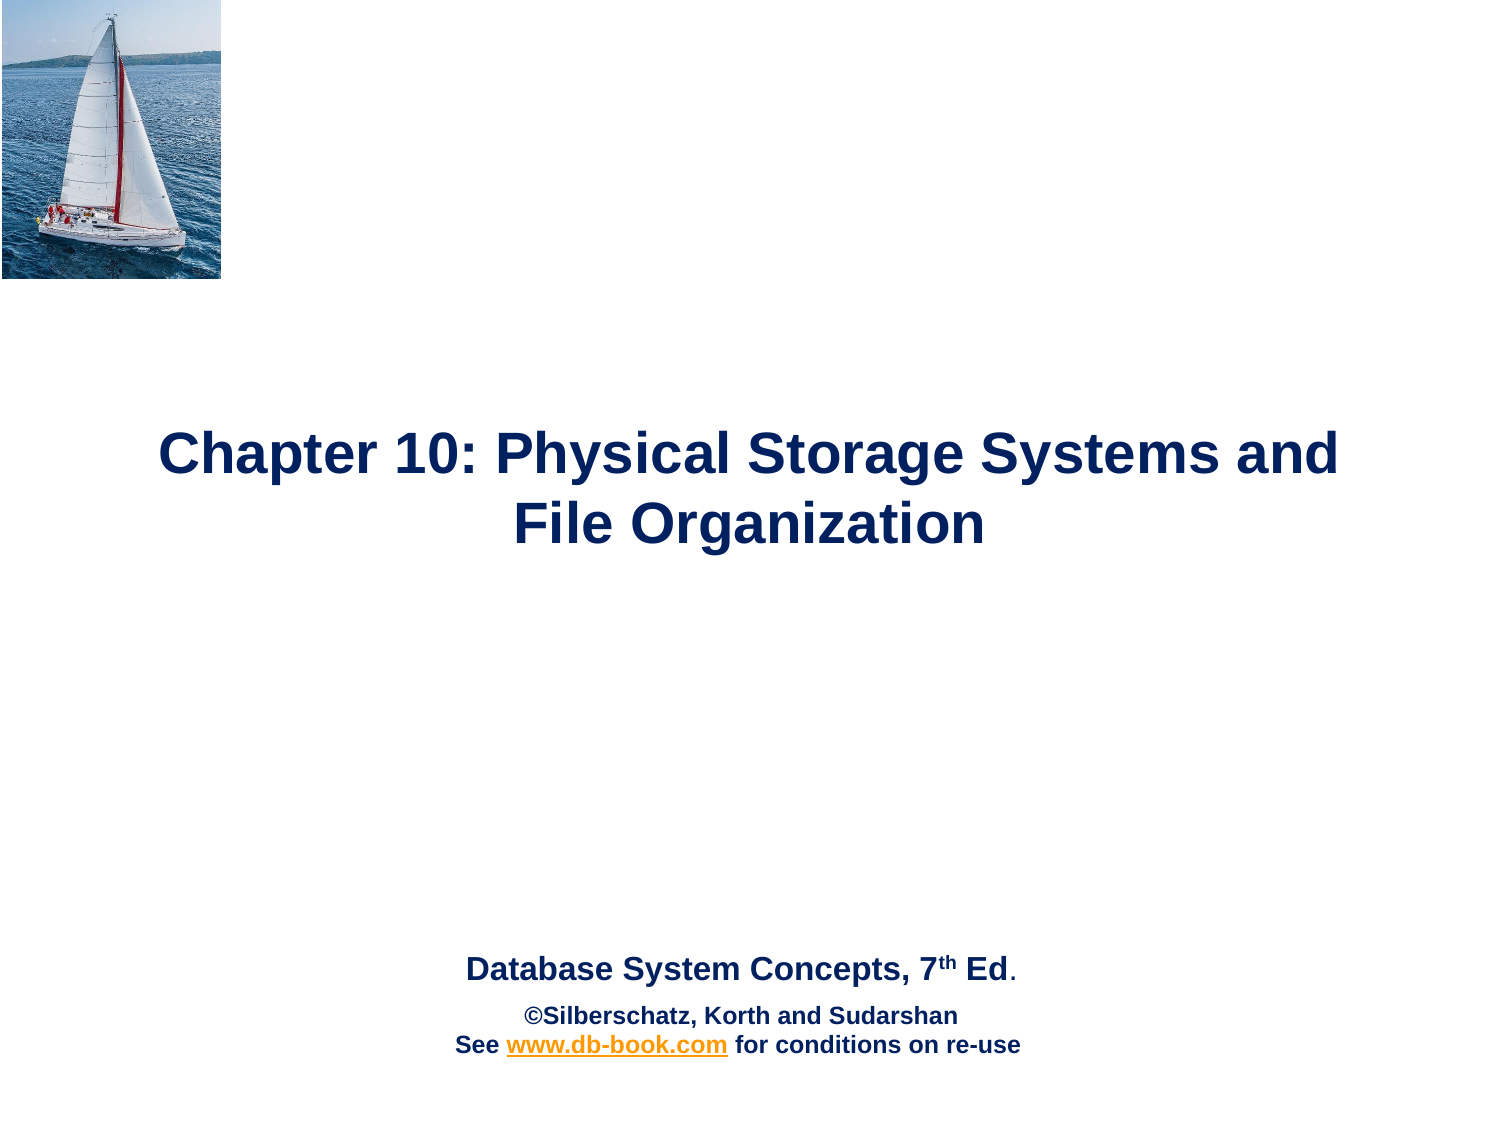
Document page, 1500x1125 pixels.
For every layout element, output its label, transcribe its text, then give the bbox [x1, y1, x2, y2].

title Chapter 10: Physical Storage Systems and File Organization [112, 374, 1388, 563]
picture [2, 0, 221, 279]
